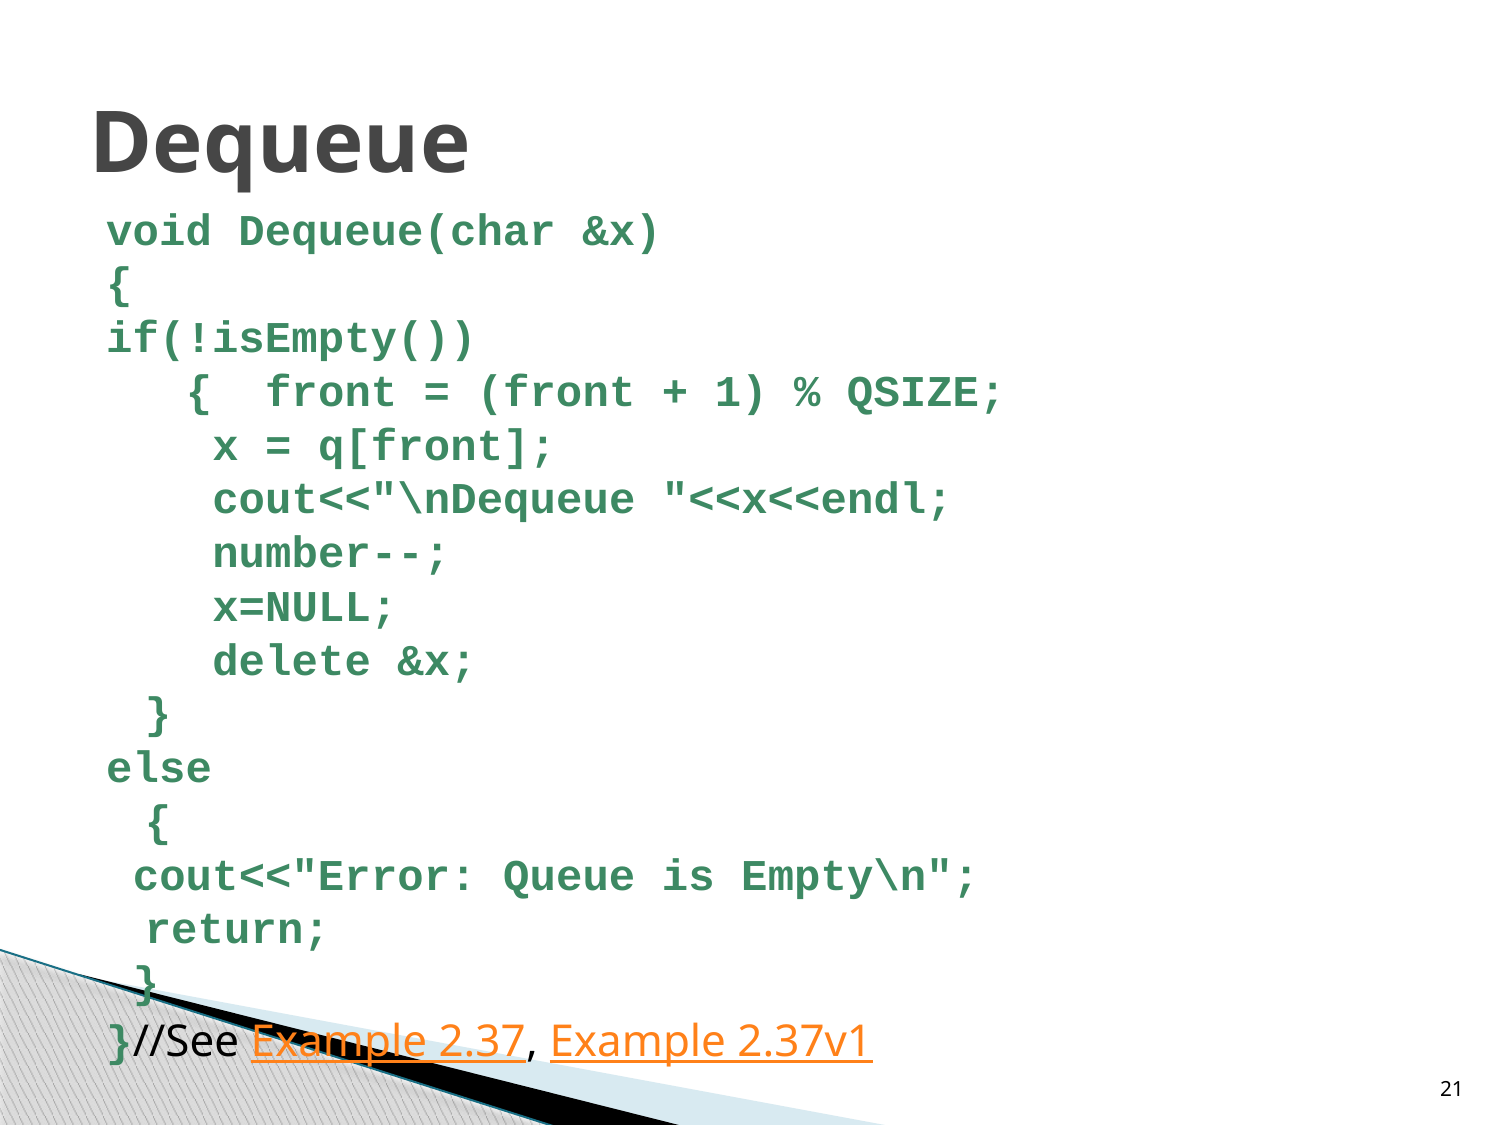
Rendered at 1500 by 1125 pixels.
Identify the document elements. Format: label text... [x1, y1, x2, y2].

slide_number 21 [1418, 1051, 1479, 1112]
title Dequeue [75, 45, 1425, 233]
list void Dequeue(char &x) { if(!isEmpty()) { front = (front + 1) % QSIZE; x = q[front]; cout<<"\nDequeue "<<x<<endl; number--; x=NULL; delete &x; } else { cout<<"Error: Queue is Empty\n"; return; } }//See Example 2.37, Example 2.37v1 [75, 233, 1425, 1075]
